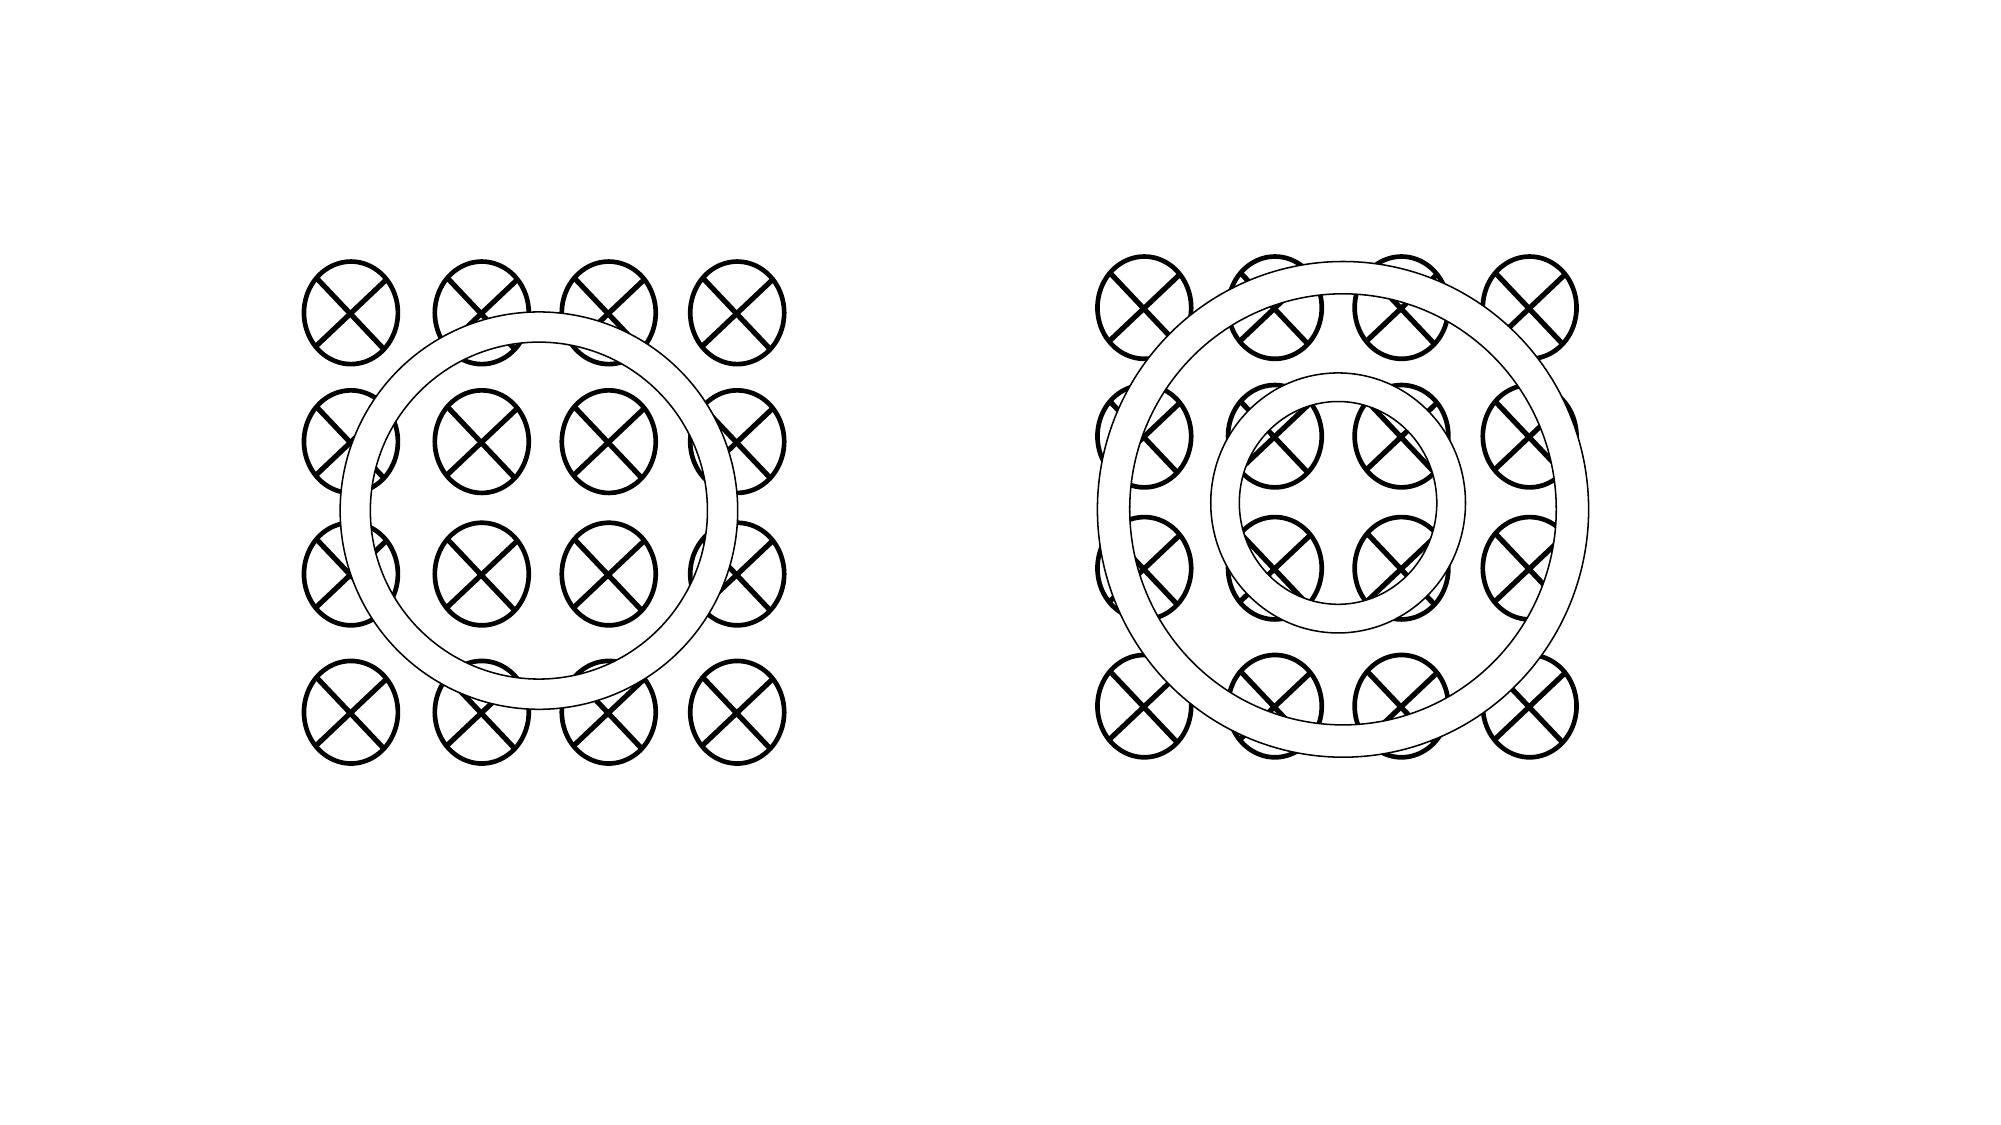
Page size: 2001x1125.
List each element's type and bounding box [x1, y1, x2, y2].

text_box [1577, 433, 1589, 585]
text_box [1097, 256, 1577, 758]
text_box [303, 261, 785, 764]
